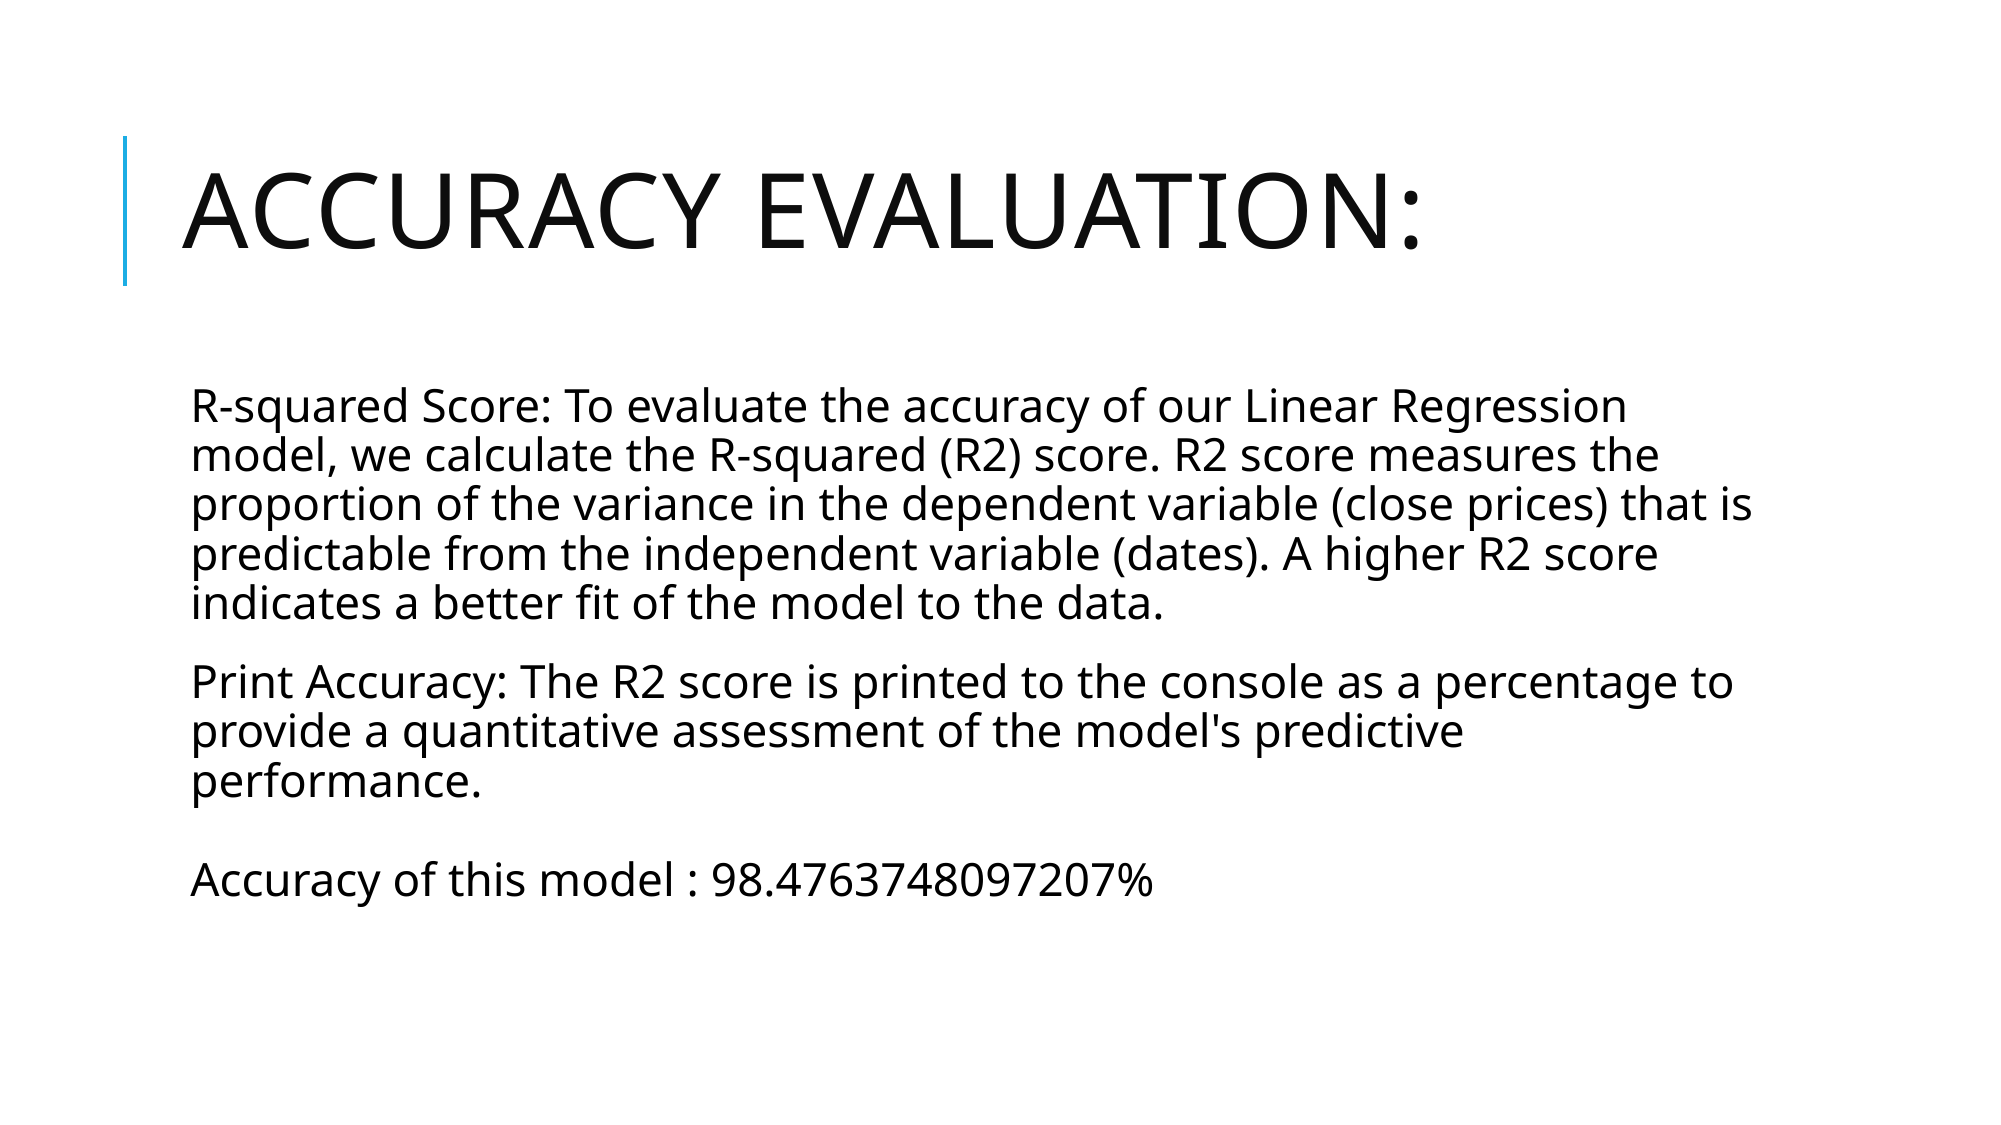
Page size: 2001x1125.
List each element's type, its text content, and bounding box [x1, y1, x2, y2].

title Accuracy Evaluation: [168, 96, 1763, 342]
list R-squared Score: To evaluate the accuracy of our Linear Regression model, we calculate the R-squared (R2) score. R2 score measures the proportion of the variance in the dependent variable (close prices) that is predictable from the independent variable (dates). A higher R2 score indicates a better fit of the model to the data. Print Accuracy: The R2 score is printed to the console as a percentage to provide a quantitative assessment of the model's predictive performance. Accuracy of this model : 98.4763748097207% [168, 375, 1763, 1035]
